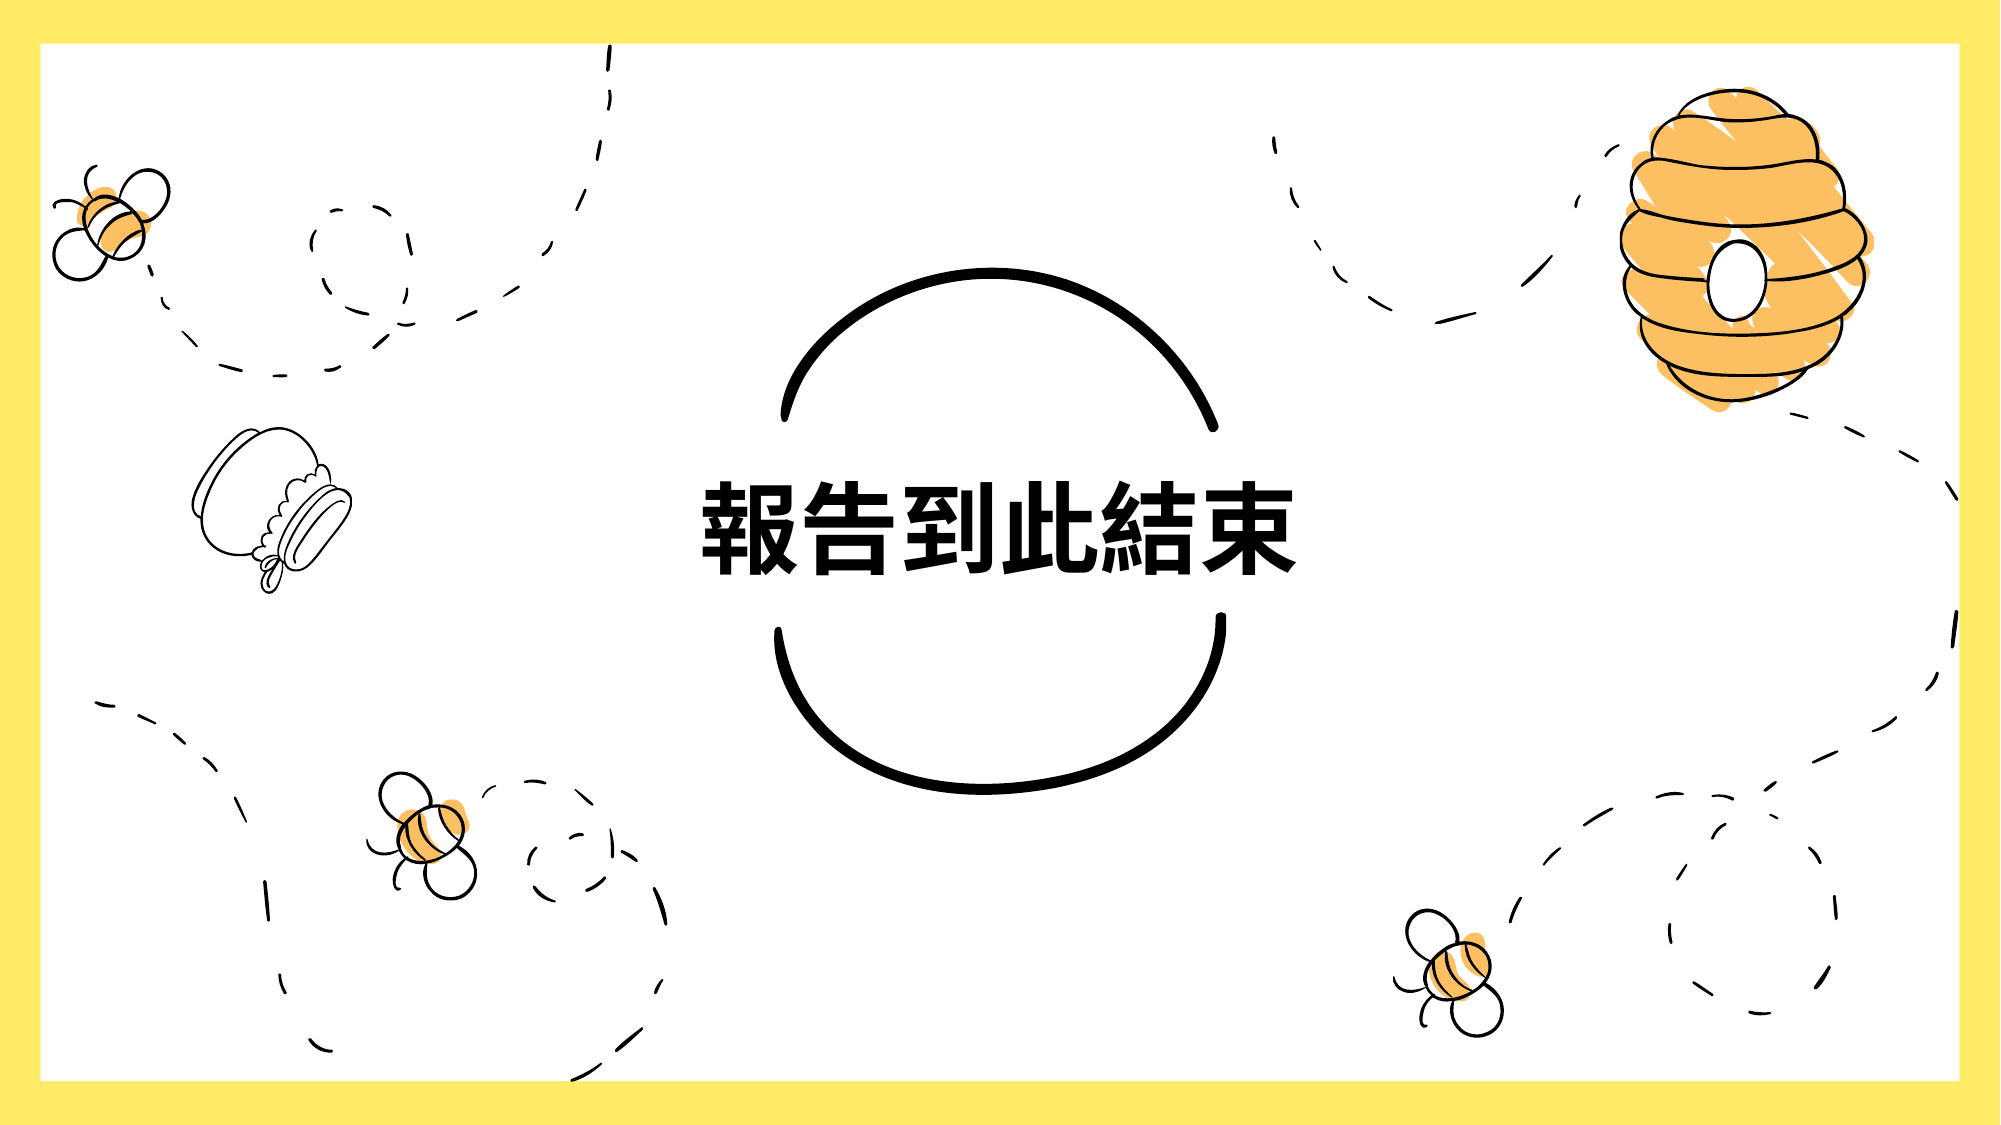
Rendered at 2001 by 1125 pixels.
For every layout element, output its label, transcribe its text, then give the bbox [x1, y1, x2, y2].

picture [93, 699, 669, 1082]
picture [773, 611, 1227, 796]
picture [51, 43, 613, 378]
picture [1271, 87, 1959, 500]
picture [191, 427, 352, 594]
picture [1391, 609, 1959, 1039]
text_box 報告到此結束 [357, 458, 1643, 594]
picture [775, 264, 1204, 477]
